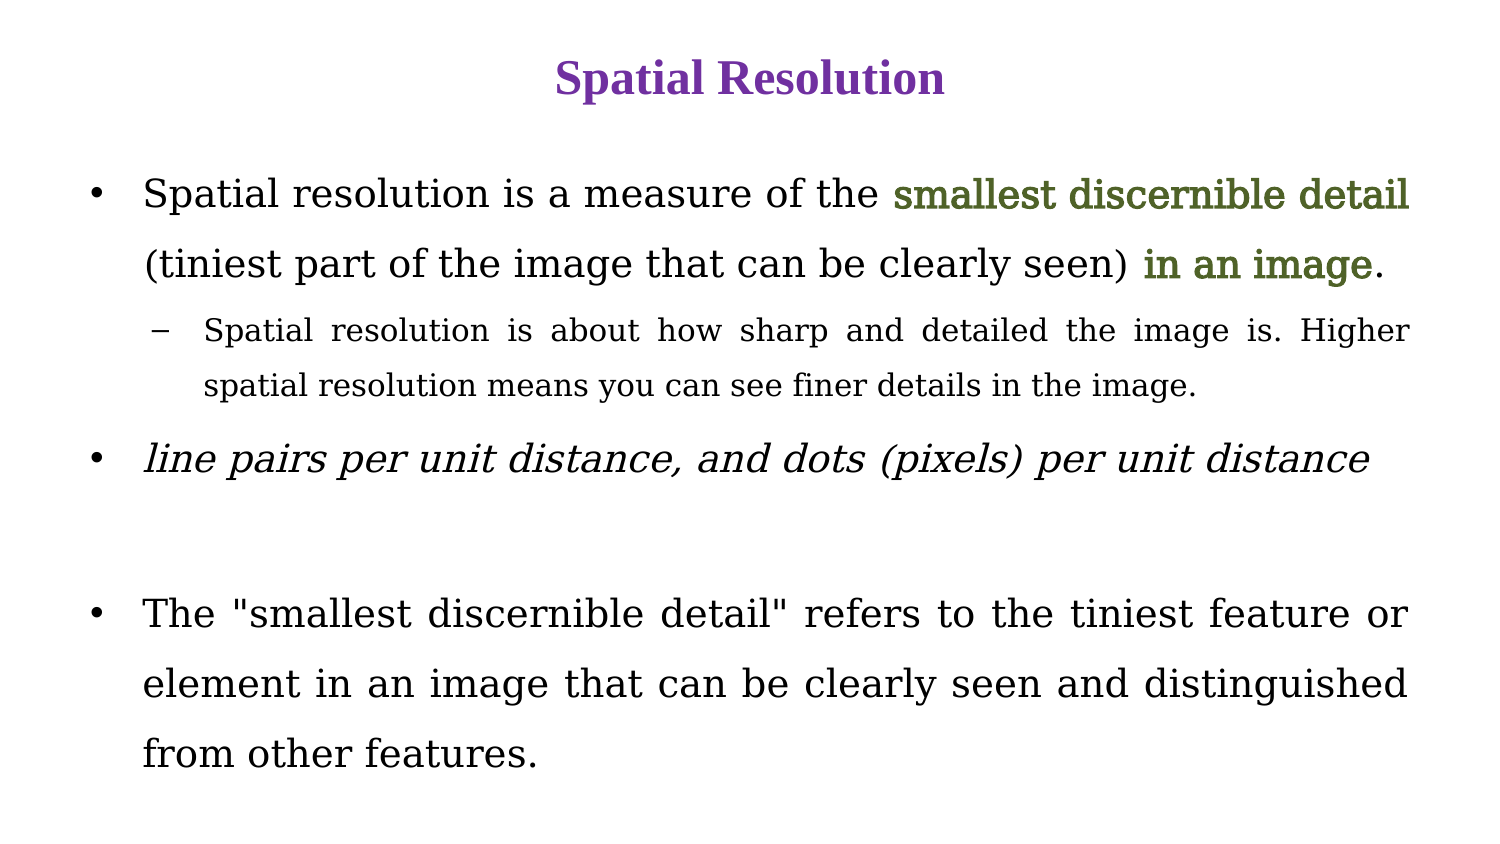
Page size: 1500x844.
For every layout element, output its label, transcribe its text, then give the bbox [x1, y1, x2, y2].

list Spatial resolution is a measure of the smallest discernible detail (tiniest part of the image that can be clearly seen) in an image. Spatial resolution is about how sharp and detailed the image is. Higher spatial resolution means you can see finer details in the image. line pairs per unit distance, and dots (pixels) per unit distance The "smallest discernible detail" refers to the tiniest feature or element in an image that can be clearly seen and distinguished from other features. [75, 138, 1425, 810]
title Spatial Resolution [75, 33, 1425, 115]
